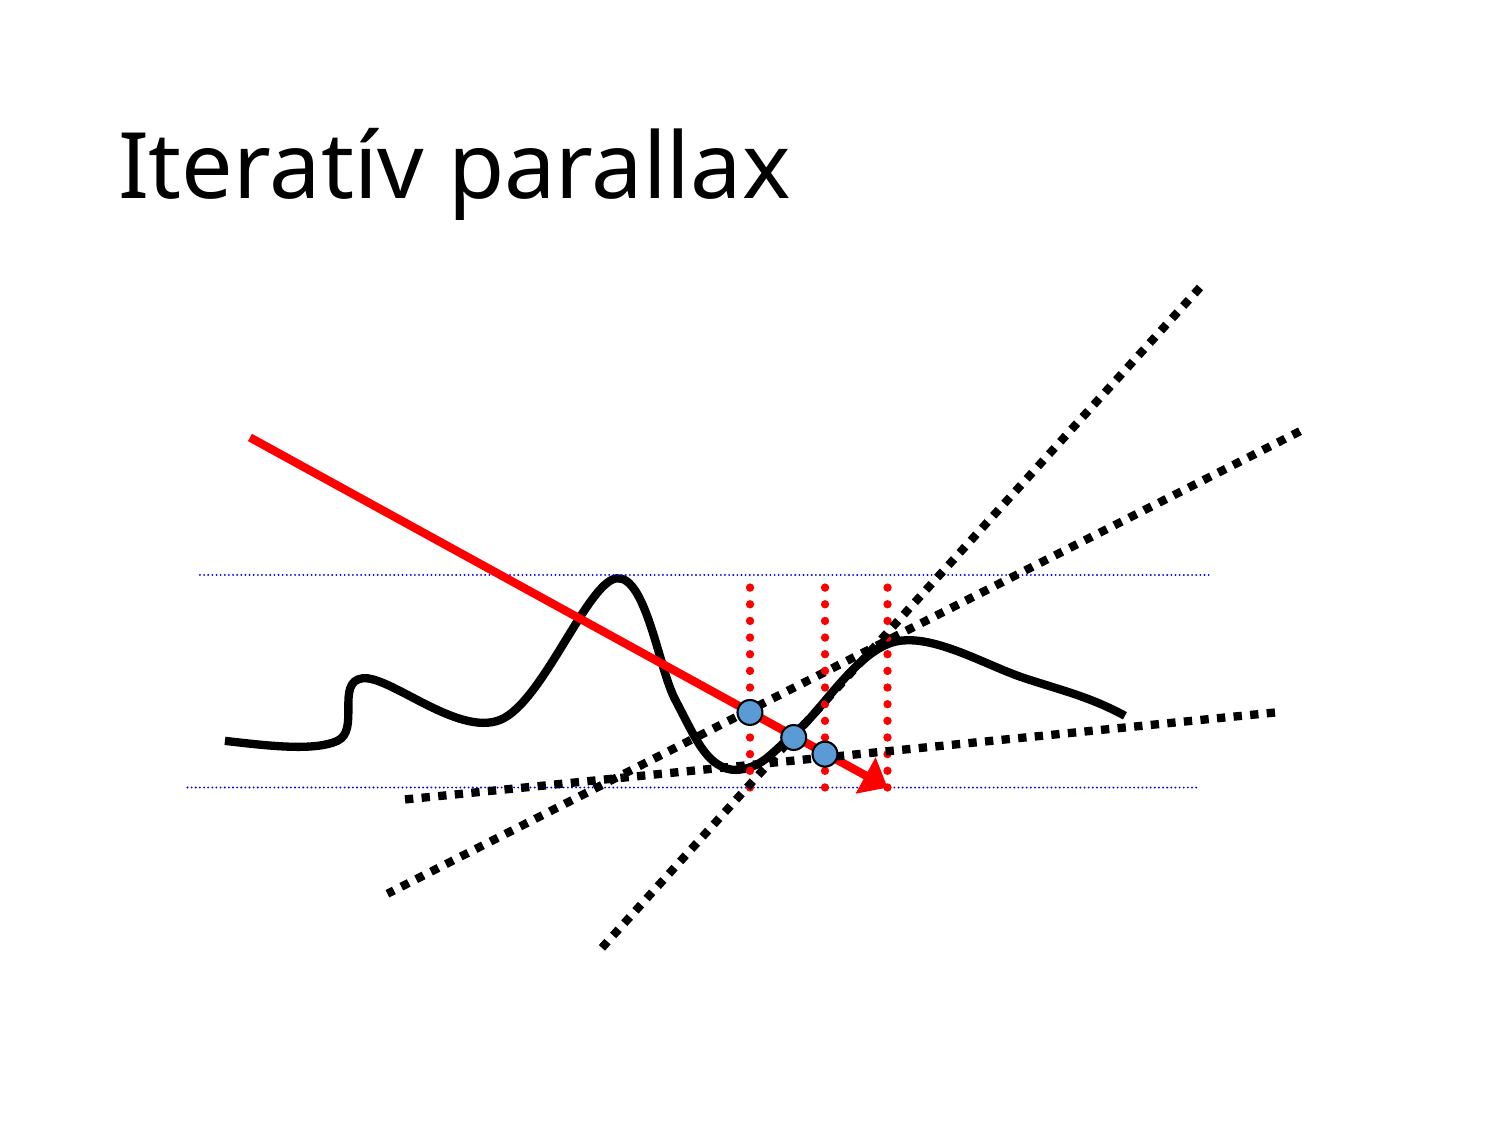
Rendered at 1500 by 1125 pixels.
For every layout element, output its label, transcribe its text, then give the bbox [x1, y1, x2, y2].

text_box [776, 725, 789, 729]
text_box [837, 759, 888, 791]
text_box [224, 619, 783, 770]
text_box [737, 699, 763, 725]
text_box [579, 578, 663, 663]
text_box [812, 741, 838, 767]
text_box [781, 725, 807, 751]
text_box [805, 640, 1125, 725]
title Iteratív parallax [103, 59, 1397, 278]
